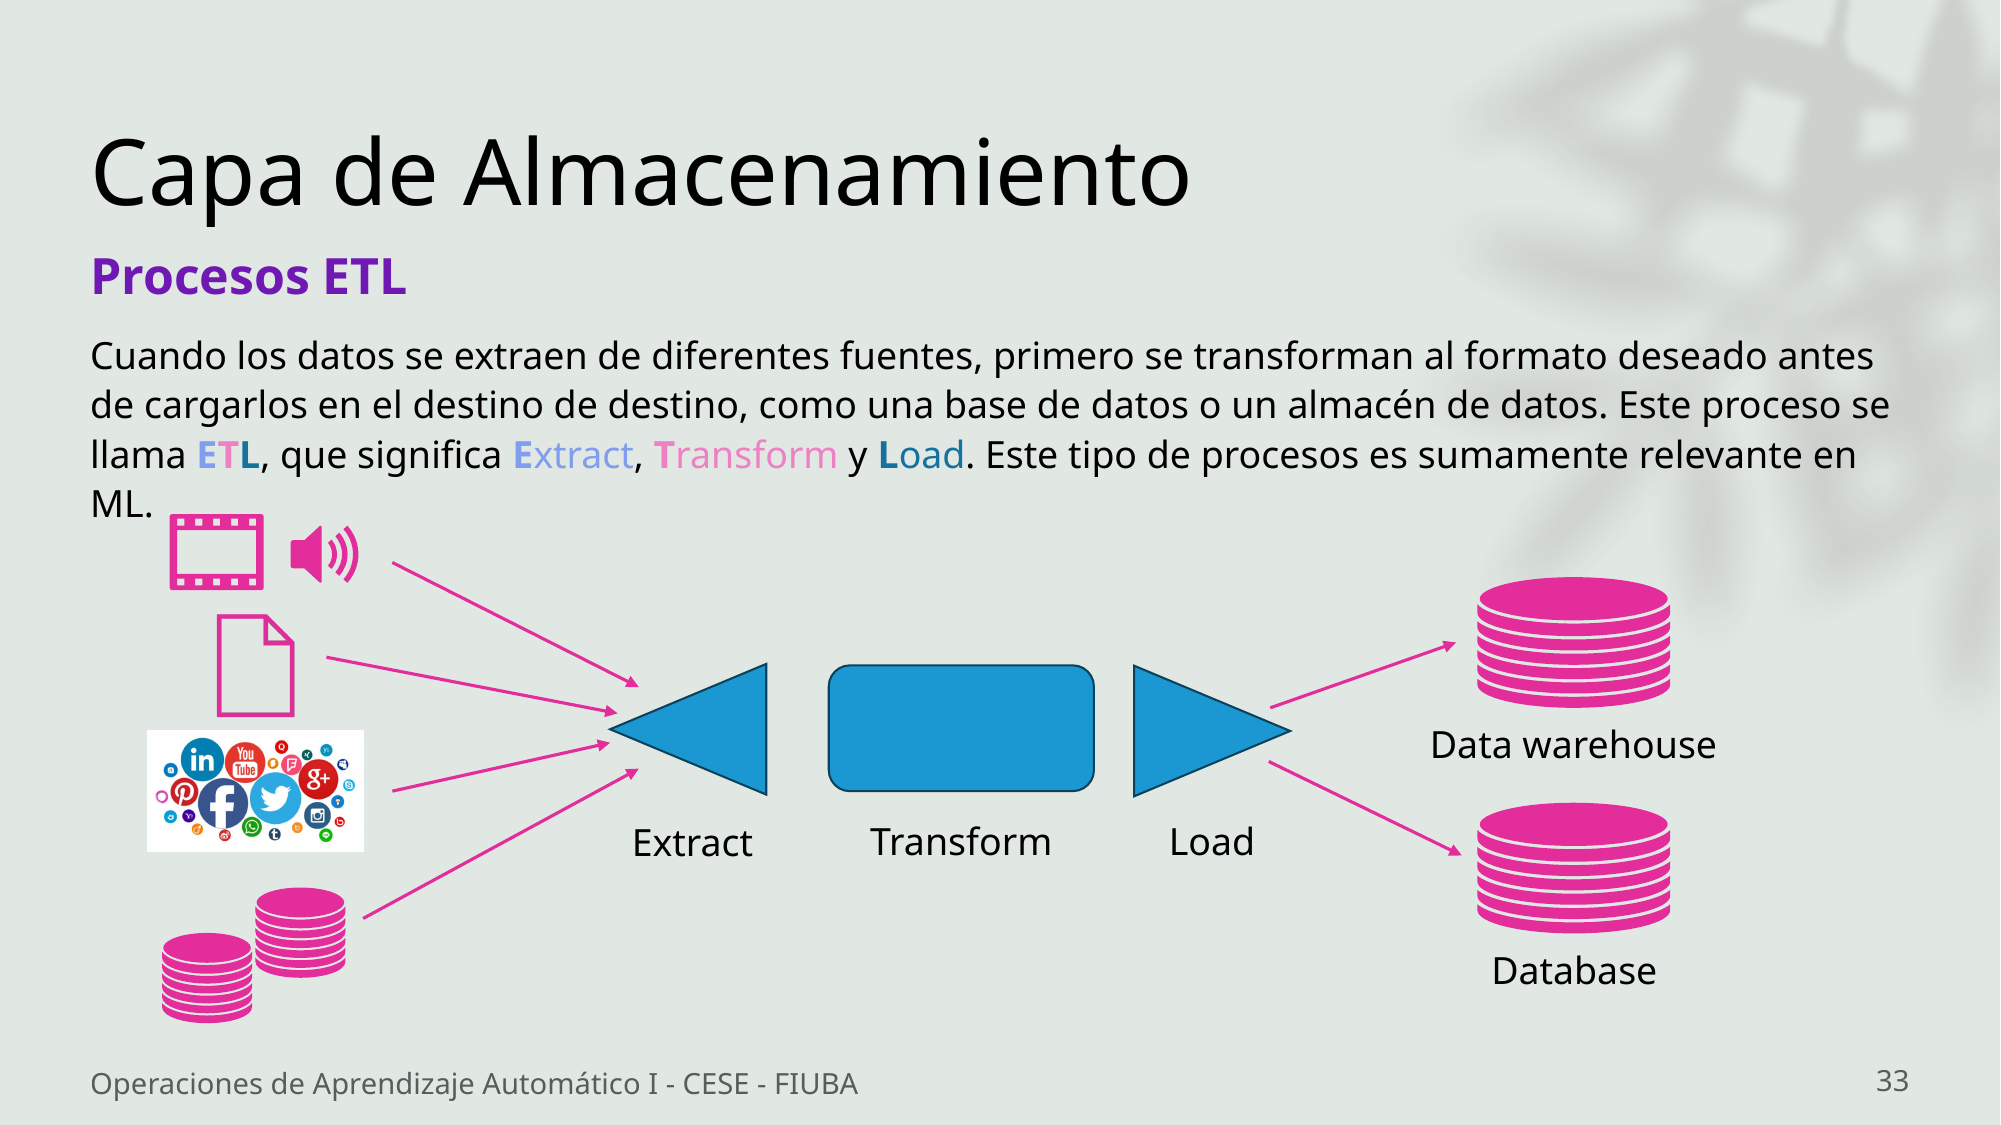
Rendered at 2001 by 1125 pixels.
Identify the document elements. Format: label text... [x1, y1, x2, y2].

text_box [1479, 577, 1668, 621]
text_box [326, 538, 339, 571]
picture [147, 730, 364, 852]
text_box [333, 531, 349, 578]
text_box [363, 768, 639, 919]
text_box [827, 664, 1095, 793]
text_box Extract [639, 811, 768, 872]
text_box [162, 932, 253, 1024]
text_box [1268, 761, 1462, 856]
text_box [1133, 664, 1293, 798]
text_box [168, 513, 265, 592]
picture [195, 605, 316, 726]
text_box Transform [855, 810, 1068, 871]
text_box [1477, 904, 1671, 934]
text_box Data warehouse [1415, 713, 1733, 774]
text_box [326, 657, 618, 714]
text_box [255, 887, 346, 978]
text_box [1477, 829, 1671, 862]
text_box [1477, 678, 1671, 708]
slide_number 33 [1474, 1052, 1925, 1113]
list Cuando los datos se extraen de diferentes fuentes, primero se transforman al formato deseado antes de cargarlos en el destino de destino, como una base de datos o un almacén de datos. Este proceso se llama ETL, que significa Extract, Transform y Load. Este tipo de procesos es sumamente relevante en ML. [75, 319, 1925, 1009]
title Capa de Almacenamiento [75, 60, 1863, 237]
text_box [341, 524, 360, 585]
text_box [392, 562, 639, 688]
text_box [1477, 861, 1671, 891]
text_box [1477, 664, 1671, 694]
text_box [1477, 890, 1671, 920]
text_box [607, 662, 768, 797]
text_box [1270, 642, 1456, 708]
text_box Load [1153, 810, 1271, 871]
text_box [1477, 621, 1671, 651]
text_box [1477, 635, 1671, 665]
text_box [1477, 604, 1671, 637]
text_box Database [1476, 939, 1673, 1000]
text_box [1477, 875, 1671, 905]
text_box [1479, 802, 1668, 846]
text_box [1477, 846, 1671, 877]
footer Operaciones de Aprendizaje Automático I - CESE - FIUBA [75, 1052, 1162, 1113]
text_box [1477, 650, 1671, 680]
text_box Procesos ETL [75, 237, 1925, 313]
text_box [289, 524, 323, 584]
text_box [392, 742, 611, 768]
